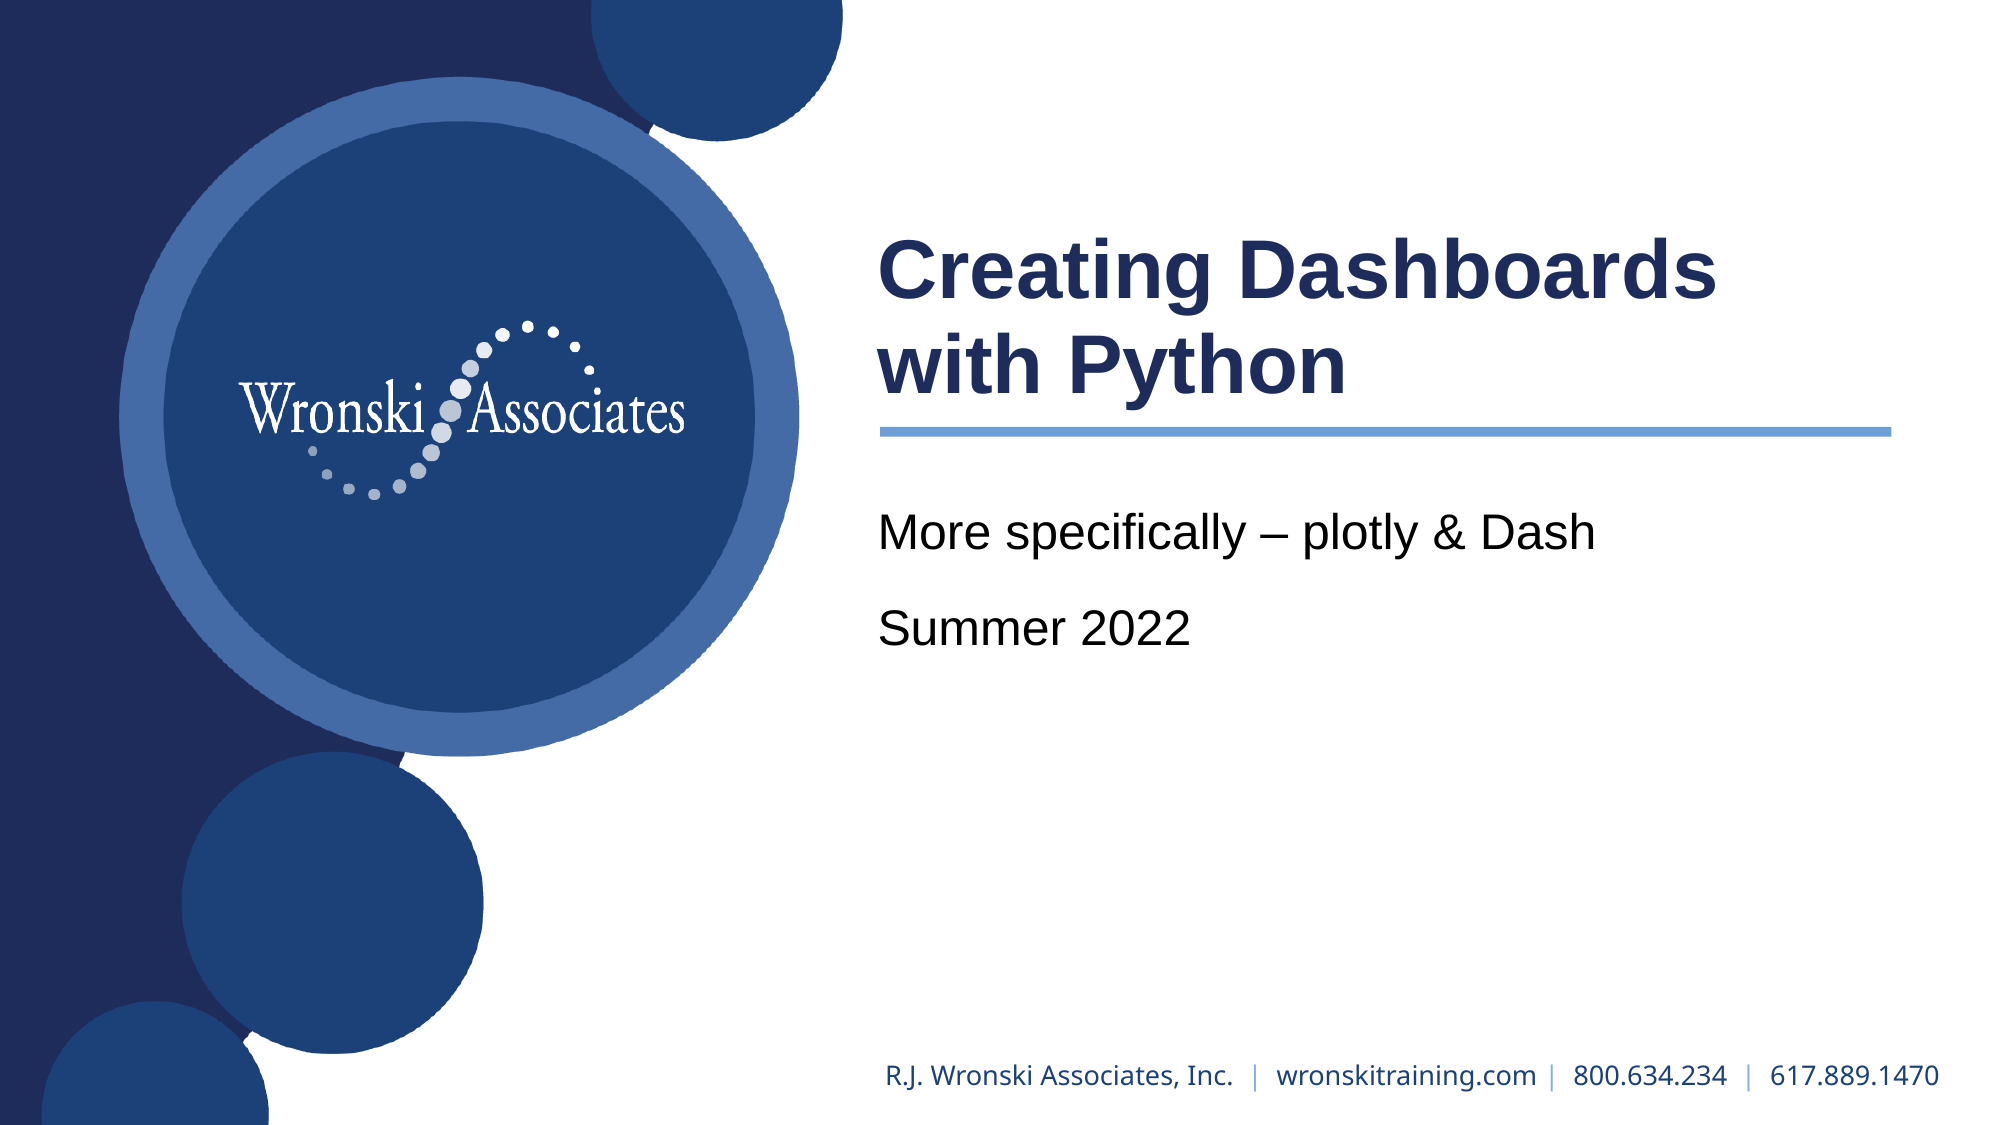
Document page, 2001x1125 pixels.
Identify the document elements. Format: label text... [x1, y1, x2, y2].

title Creating Dashboards with Python [862, 51, 1904, 421]
picture [0, 0, 2001, 1125]
subtitle More specifically – plotly & Dash Summer 2022 [862, 456, 1904, 745]
